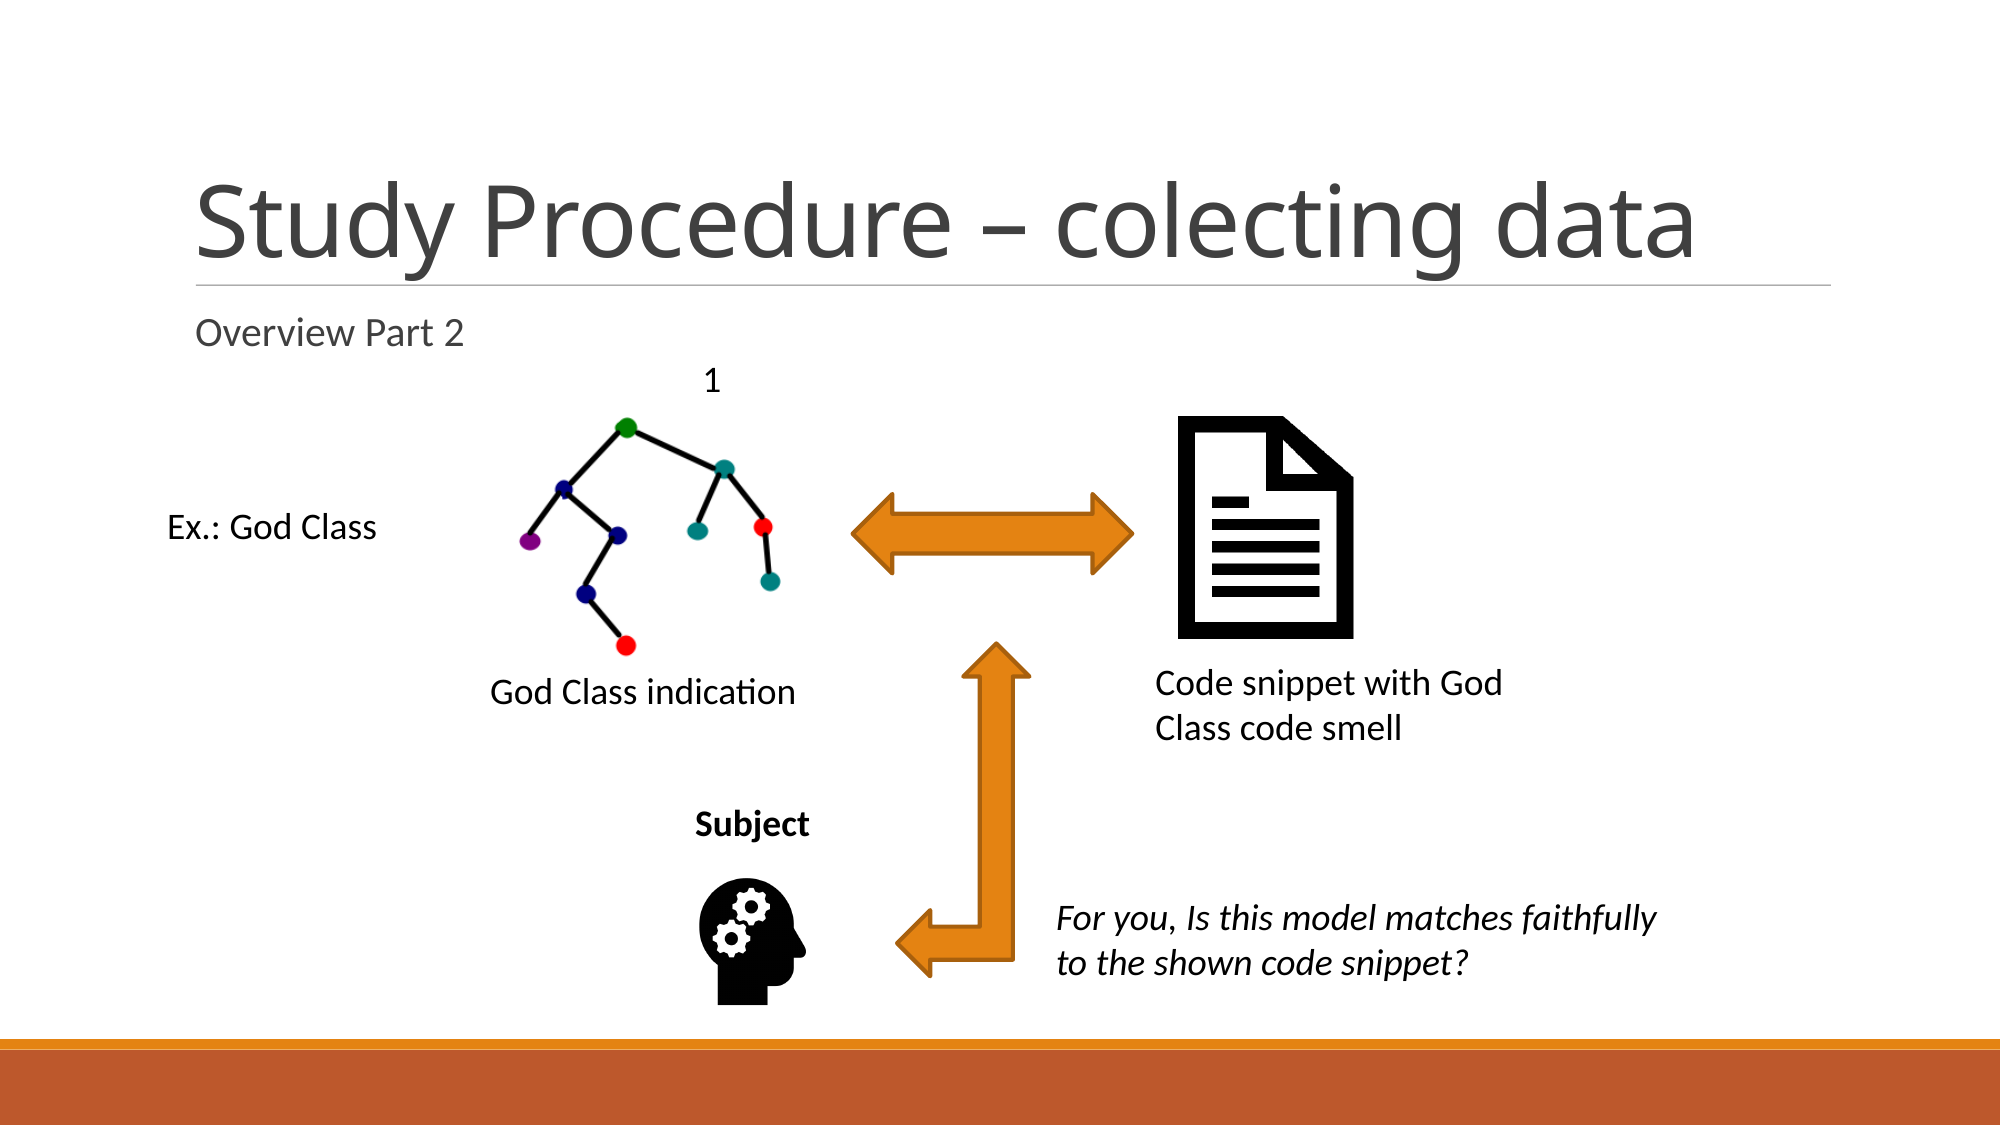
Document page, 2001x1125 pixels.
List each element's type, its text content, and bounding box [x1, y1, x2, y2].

text_box [895, 641, 1032, 979]
text_box Overview Part 2 [180, 302, 1830, 963]
text_box 1 [687, 347, 756, 405]
text_box [876, 492, 1124, 576]
picture [677, 869, 828, 1020]
text_box For you, Is this model matches faithfully to the shown code snippet? [1041, 885, 1711, 991]
text_box Study Procedure – colecting data [180, 47, 1830, 285]
picture [1129, 392, 1401, 662]
text_box Ex.: God Class [152, 494, 463, 555]
text_box Subject [680, 791, 886, 852]
text_box Code snippet with God Class code smell [1140, 650, 1591, 756]
picture [468, 407, 872, 662]
text_box God Class indication [475, 659, 926, 720]
